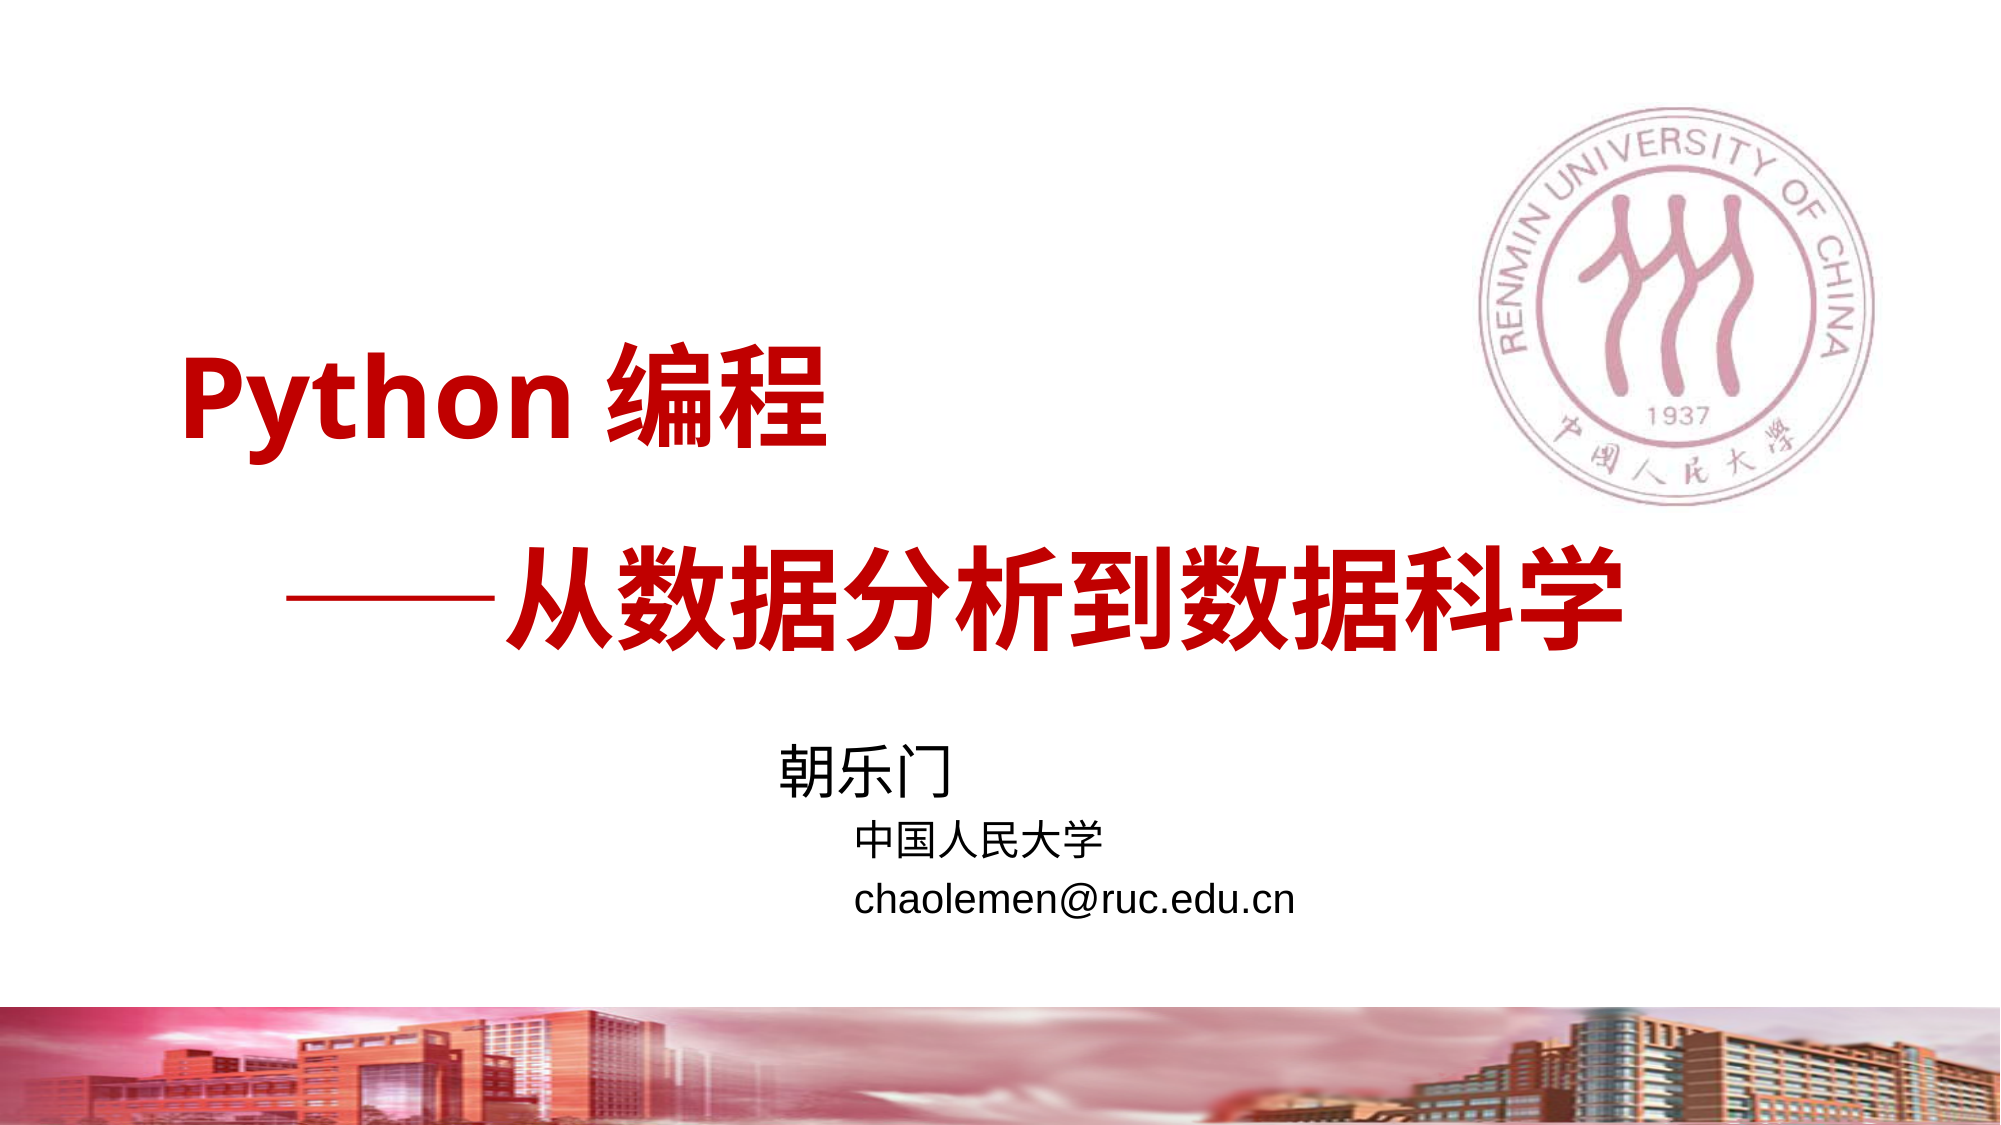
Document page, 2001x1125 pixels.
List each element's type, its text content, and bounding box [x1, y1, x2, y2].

picture [0, 1007, 2000, 1125]
subtitle 朝乐门 中国人民大学 chaolemen@ruc.edu.cn [763, 727, 1591, 1016]
title Python编程 ——从数据分析到数据科学 [161, 225, 1821, 697]
picture [1472, 102, 1883, 513]
